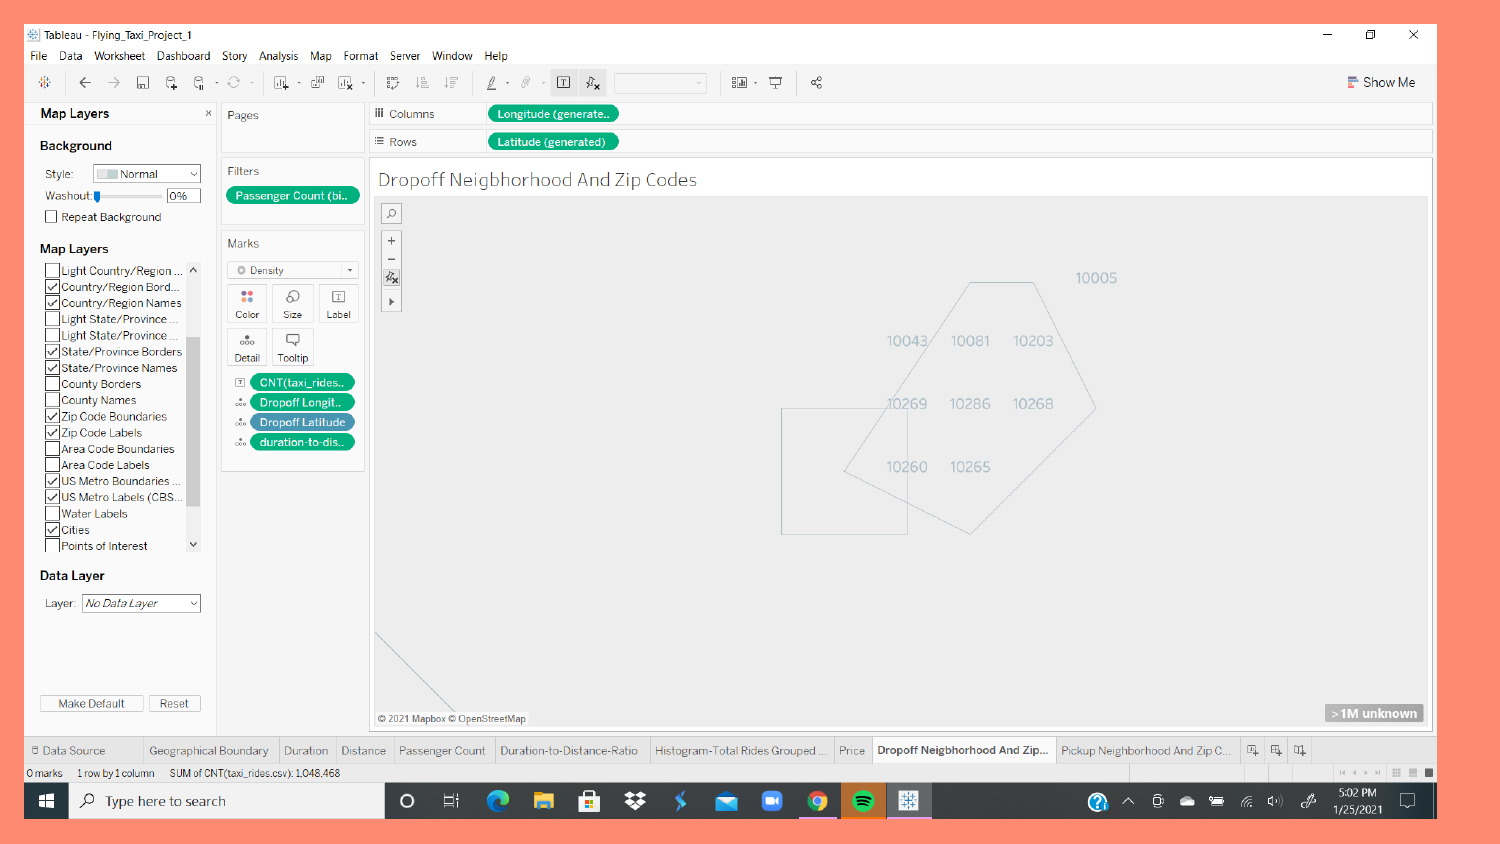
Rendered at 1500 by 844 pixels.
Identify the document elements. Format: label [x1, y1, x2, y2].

picture [24, 24, 1437, 819]
